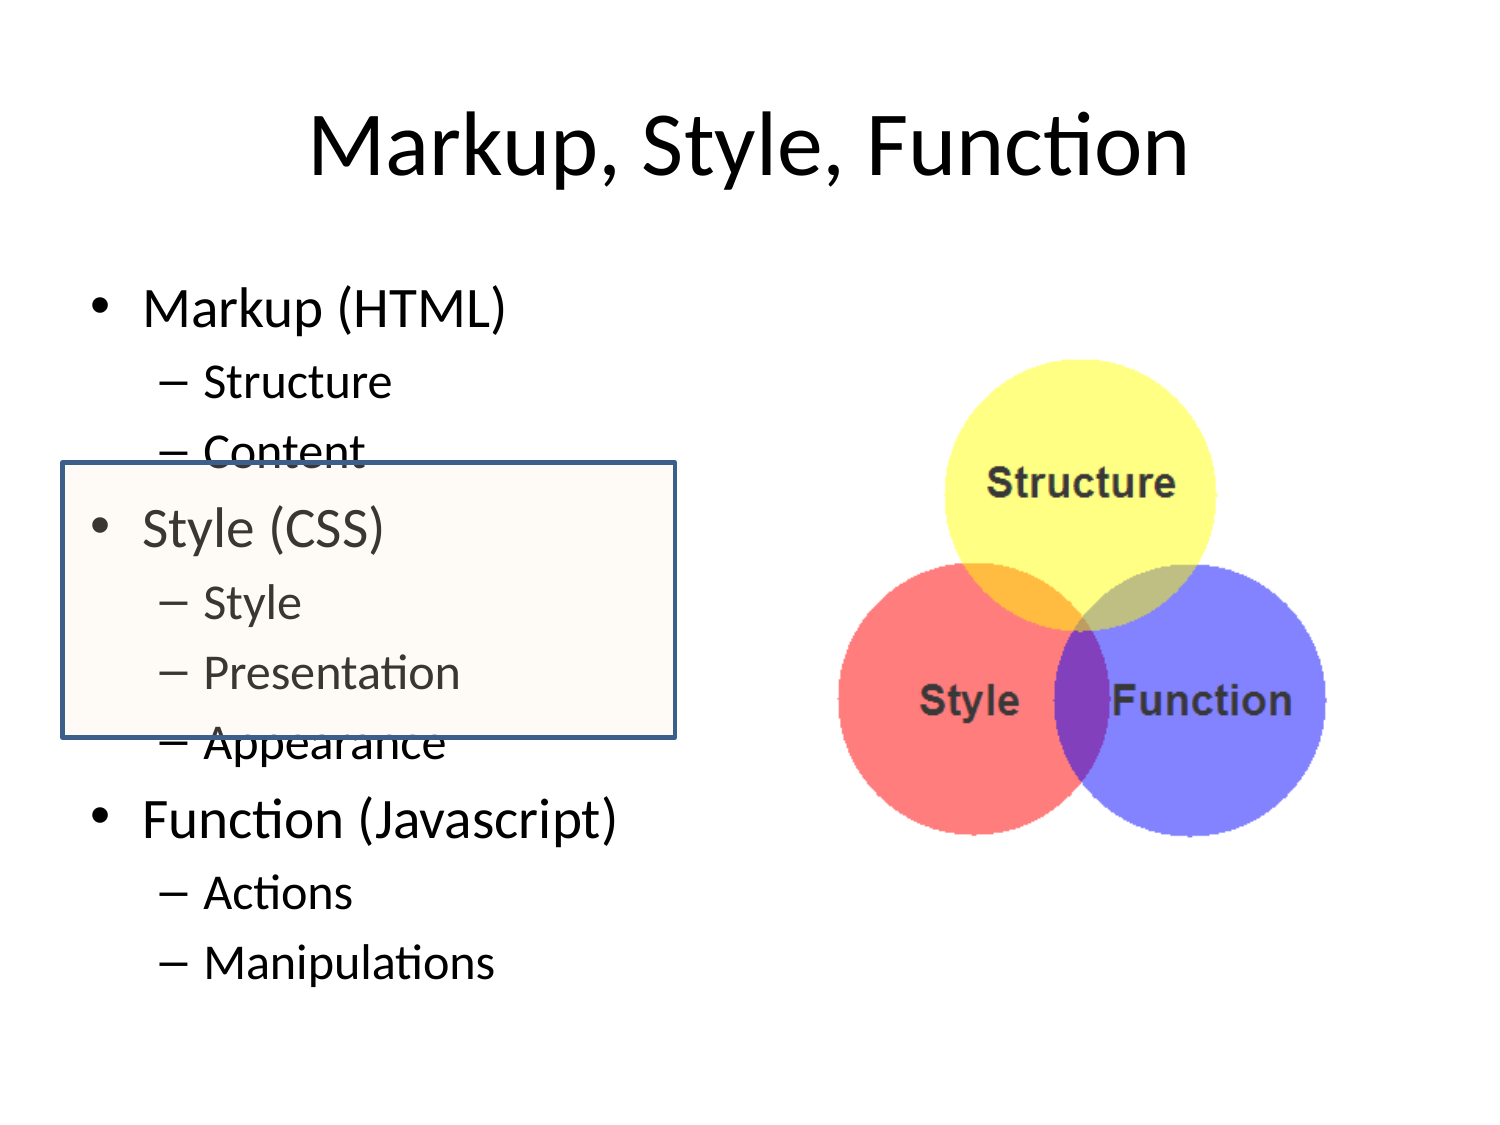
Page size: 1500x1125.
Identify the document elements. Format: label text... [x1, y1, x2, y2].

list Markup (HTML) Structure Content Style (CSS) Style Presentation Appearance Function (Javascript) Actions Manipulations [75, 262, 1425, 1005]
text_box [60, 460, 677, 740]
picture [824, 349, 1338, 844]
title Markup, Style, Function [75, 45, 1425, 233]
